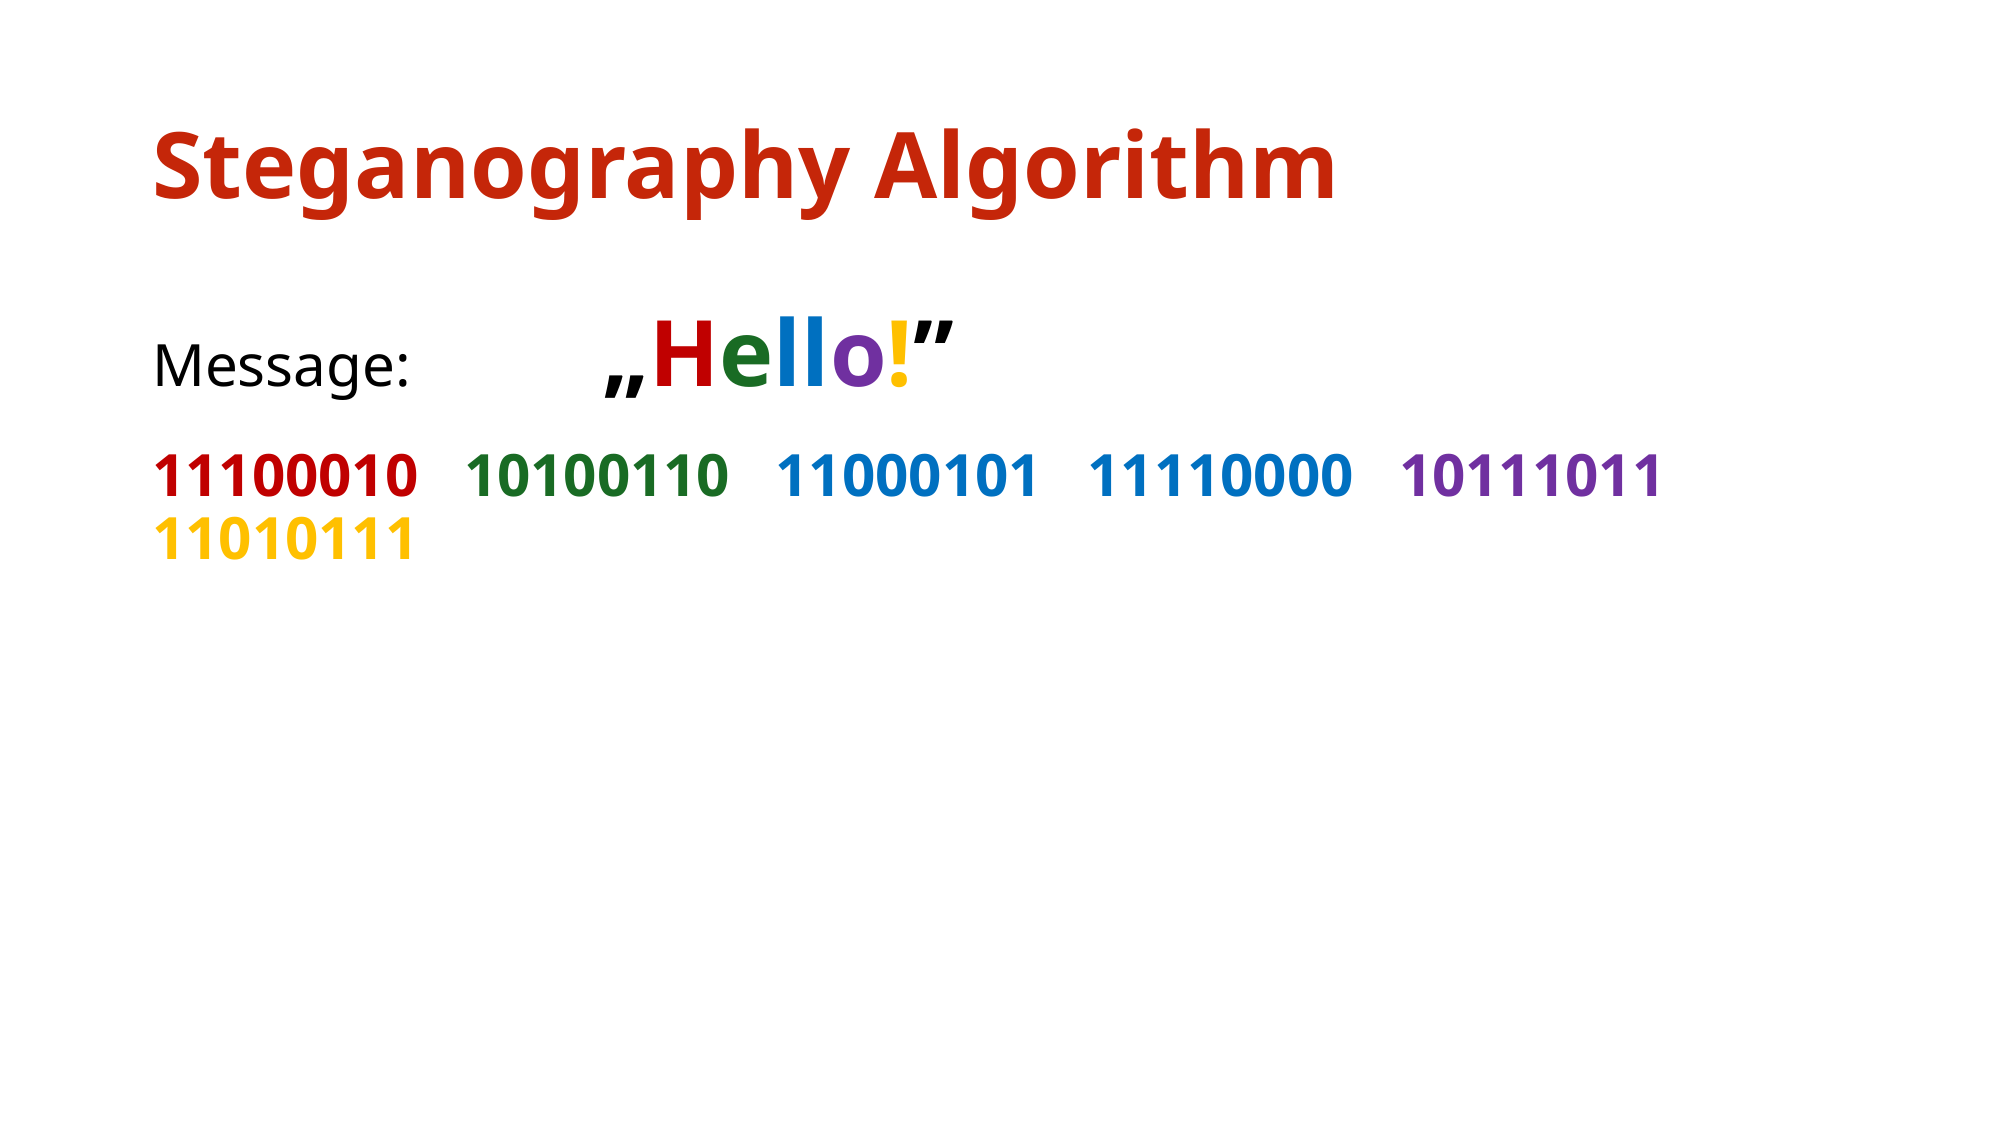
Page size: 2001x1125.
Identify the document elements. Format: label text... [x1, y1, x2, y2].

text_box 11100010 10100110 11000101 11110000 10111011 11010111 [137, 438, 1863, 956]
list Message: „Hello!” [137, 299, 1863, 417]
title Steganography Algorithm [137, 59, 1863, 278]
